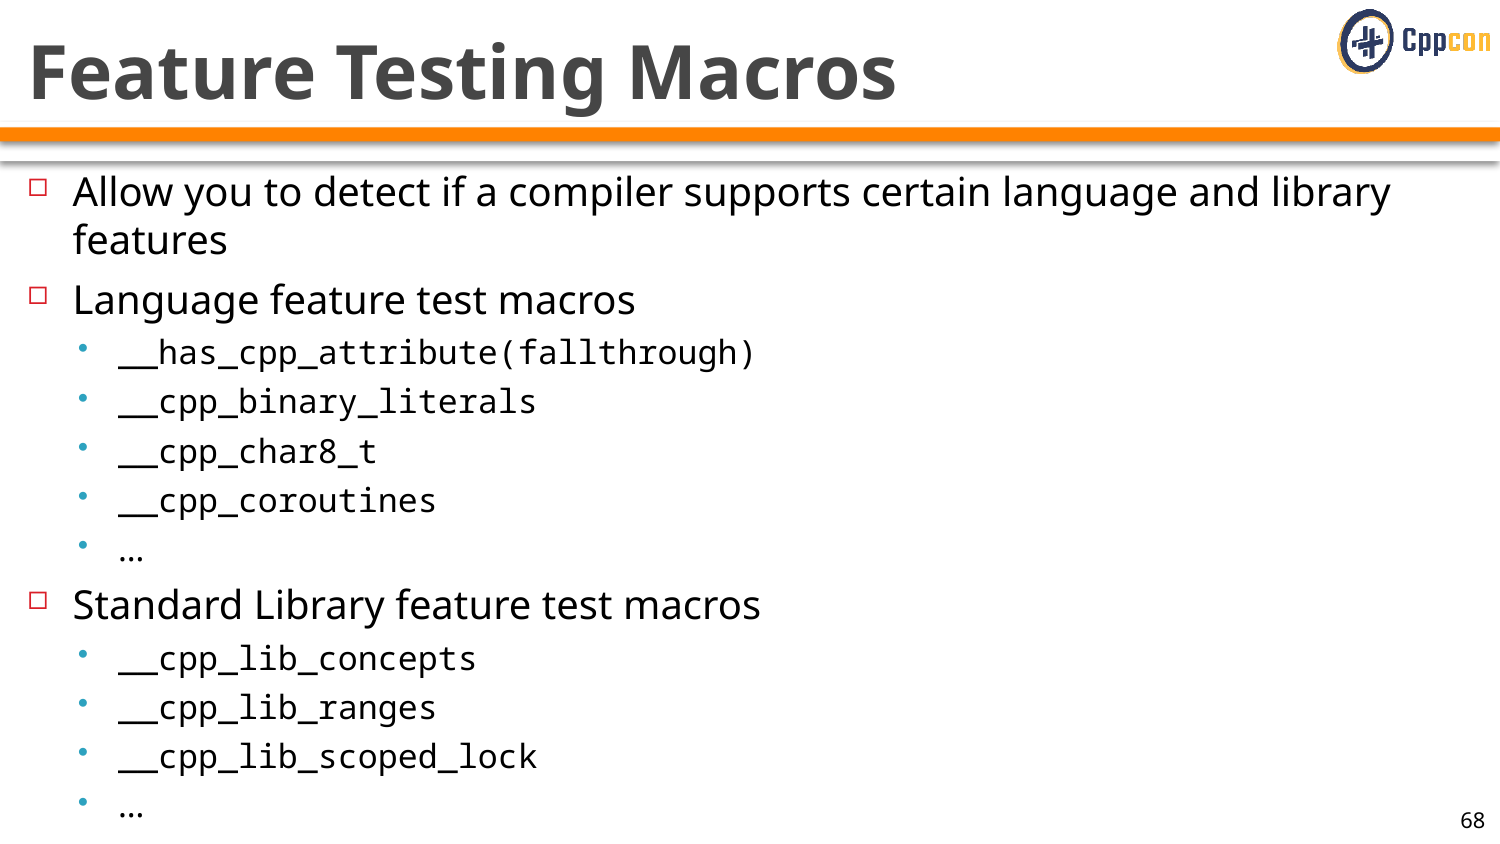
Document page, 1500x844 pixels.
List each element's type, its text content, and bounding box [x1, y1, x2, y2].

title Feature Testing Macros [12, 19, 1488, 122]
list Allow you to detect if a compiler supports certain language and library features Language feature test macros __has_cpp_attribute(fallthrough) __cpp_binary_literals __cpp_char8_t __cpp_coroutines … Standard Library feature test macros __cpp_lib_concepts __cpp_lib_ranges __cpp_lib_scoped_lock … [12, 159, 1488, 835]
picture [1337, 9, 1490, 74]
